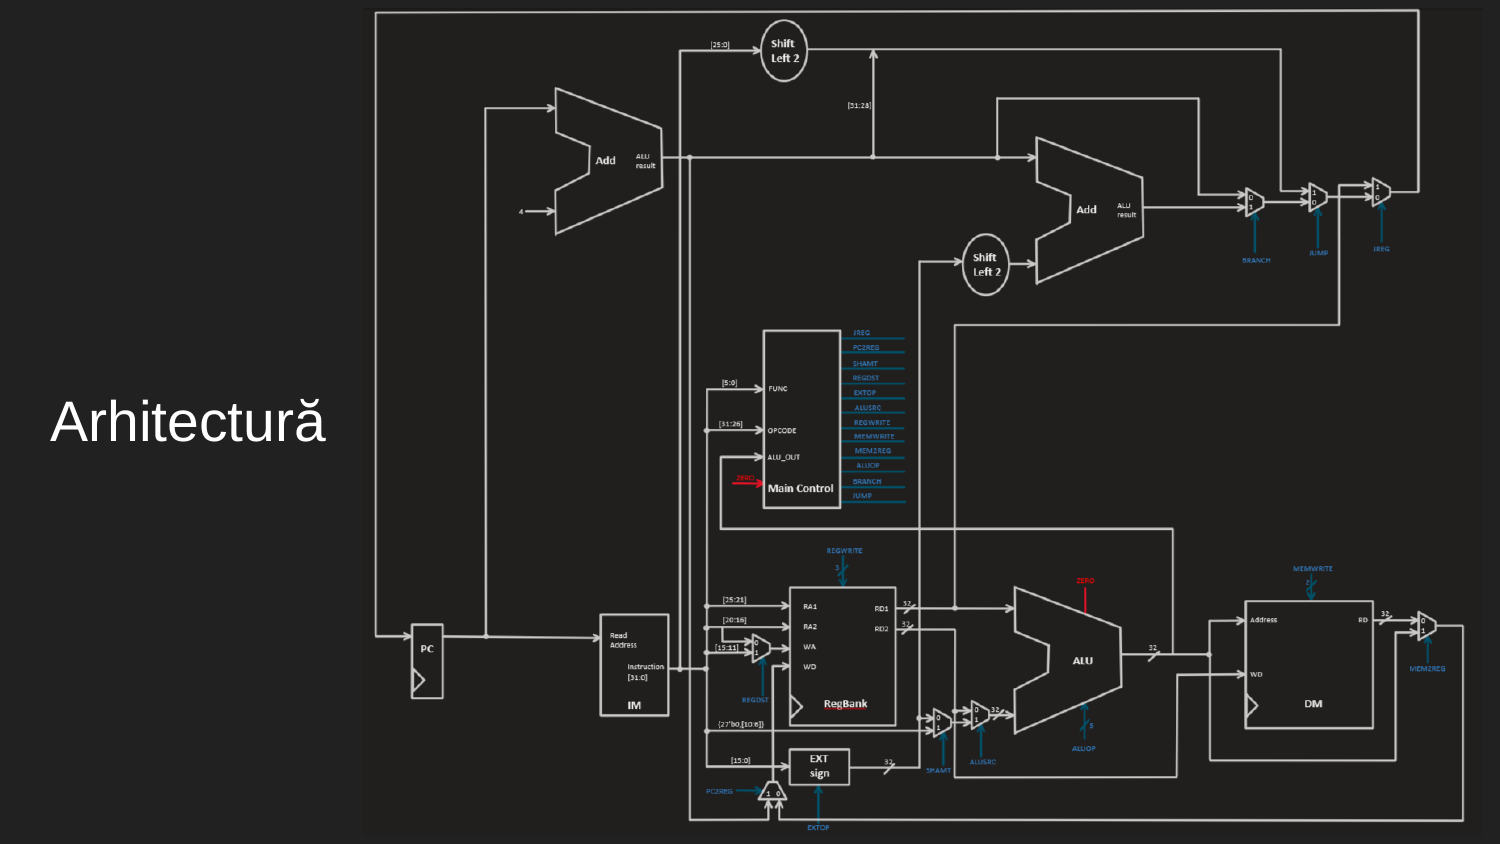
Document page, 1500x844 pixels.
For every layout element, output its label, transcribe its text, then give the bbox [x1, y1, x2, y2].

title Arhitectură [35, 374, 358, 469]
picture [363, 8, 1483, 836]
